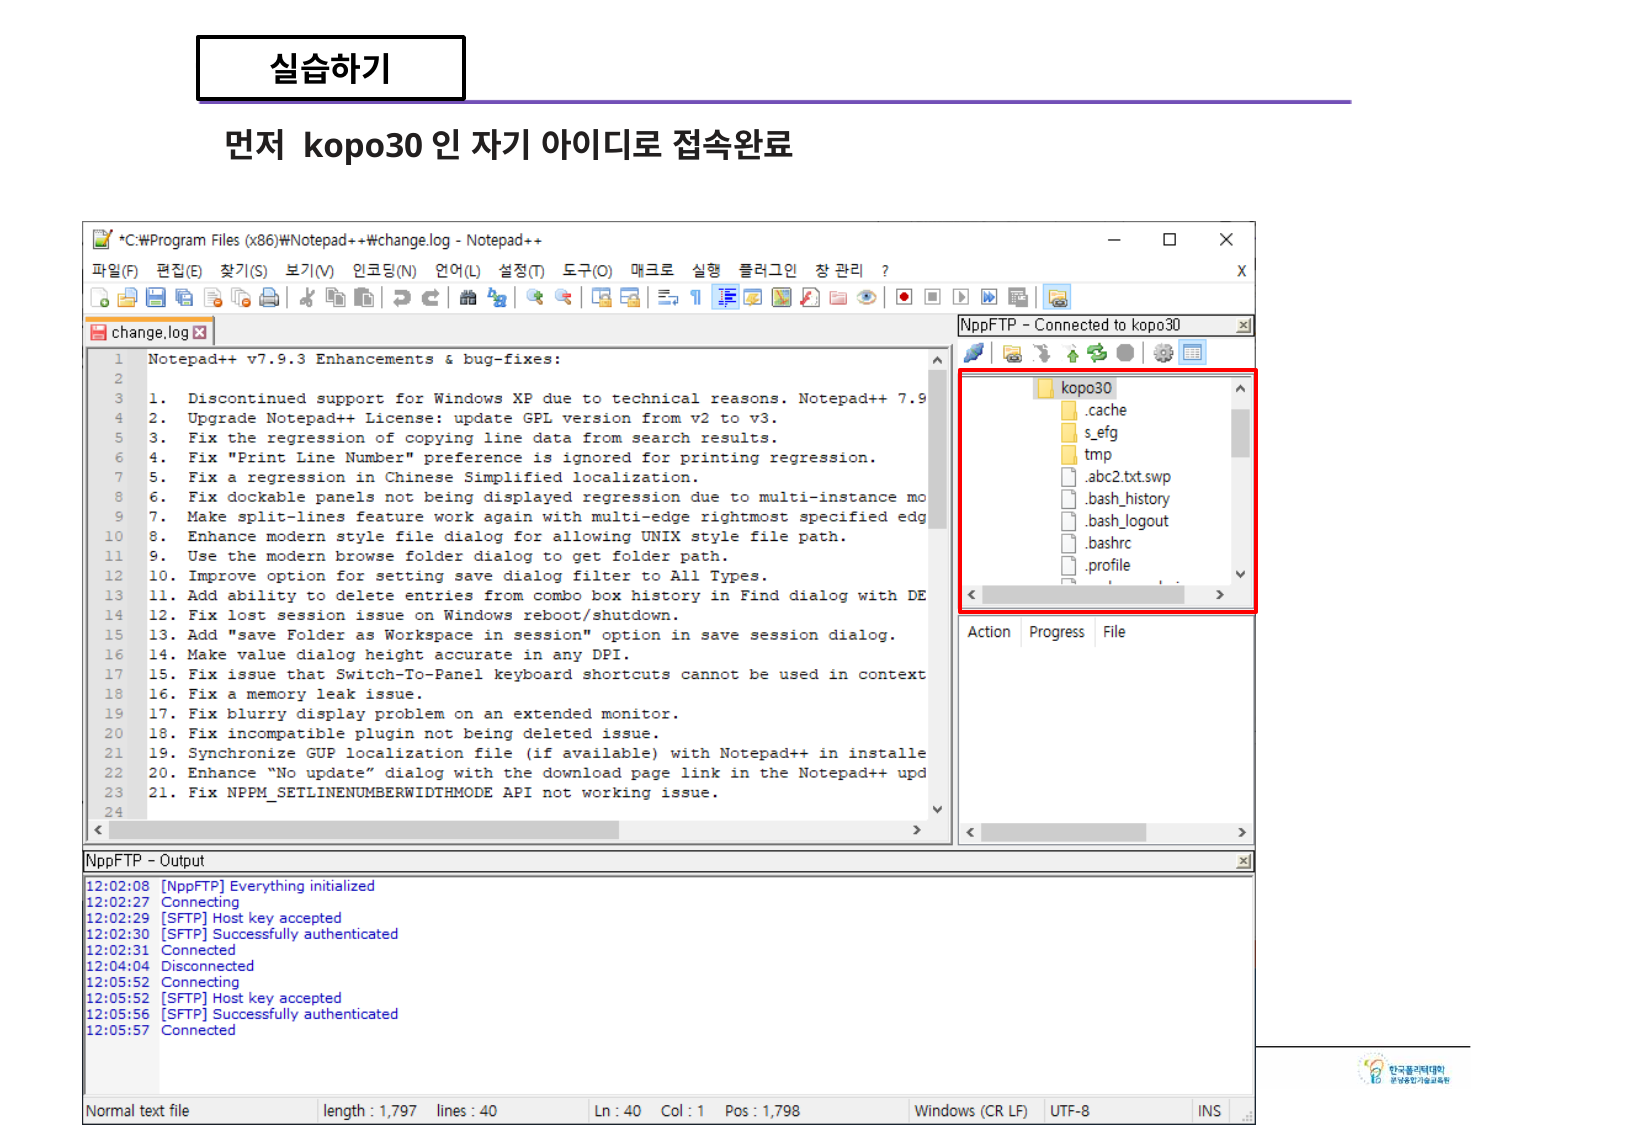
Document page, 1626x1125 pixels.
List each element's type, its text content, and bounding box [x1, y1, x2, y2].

picture [195, 53, 1352, 104]
text_box 실습하기 [196, 35, 466, 101]
text_box 먼저 kopo30인 자기 아이디로 접속완료 [210, 117, 1256, 172]
picture [82, 221, 1471, 1125]
